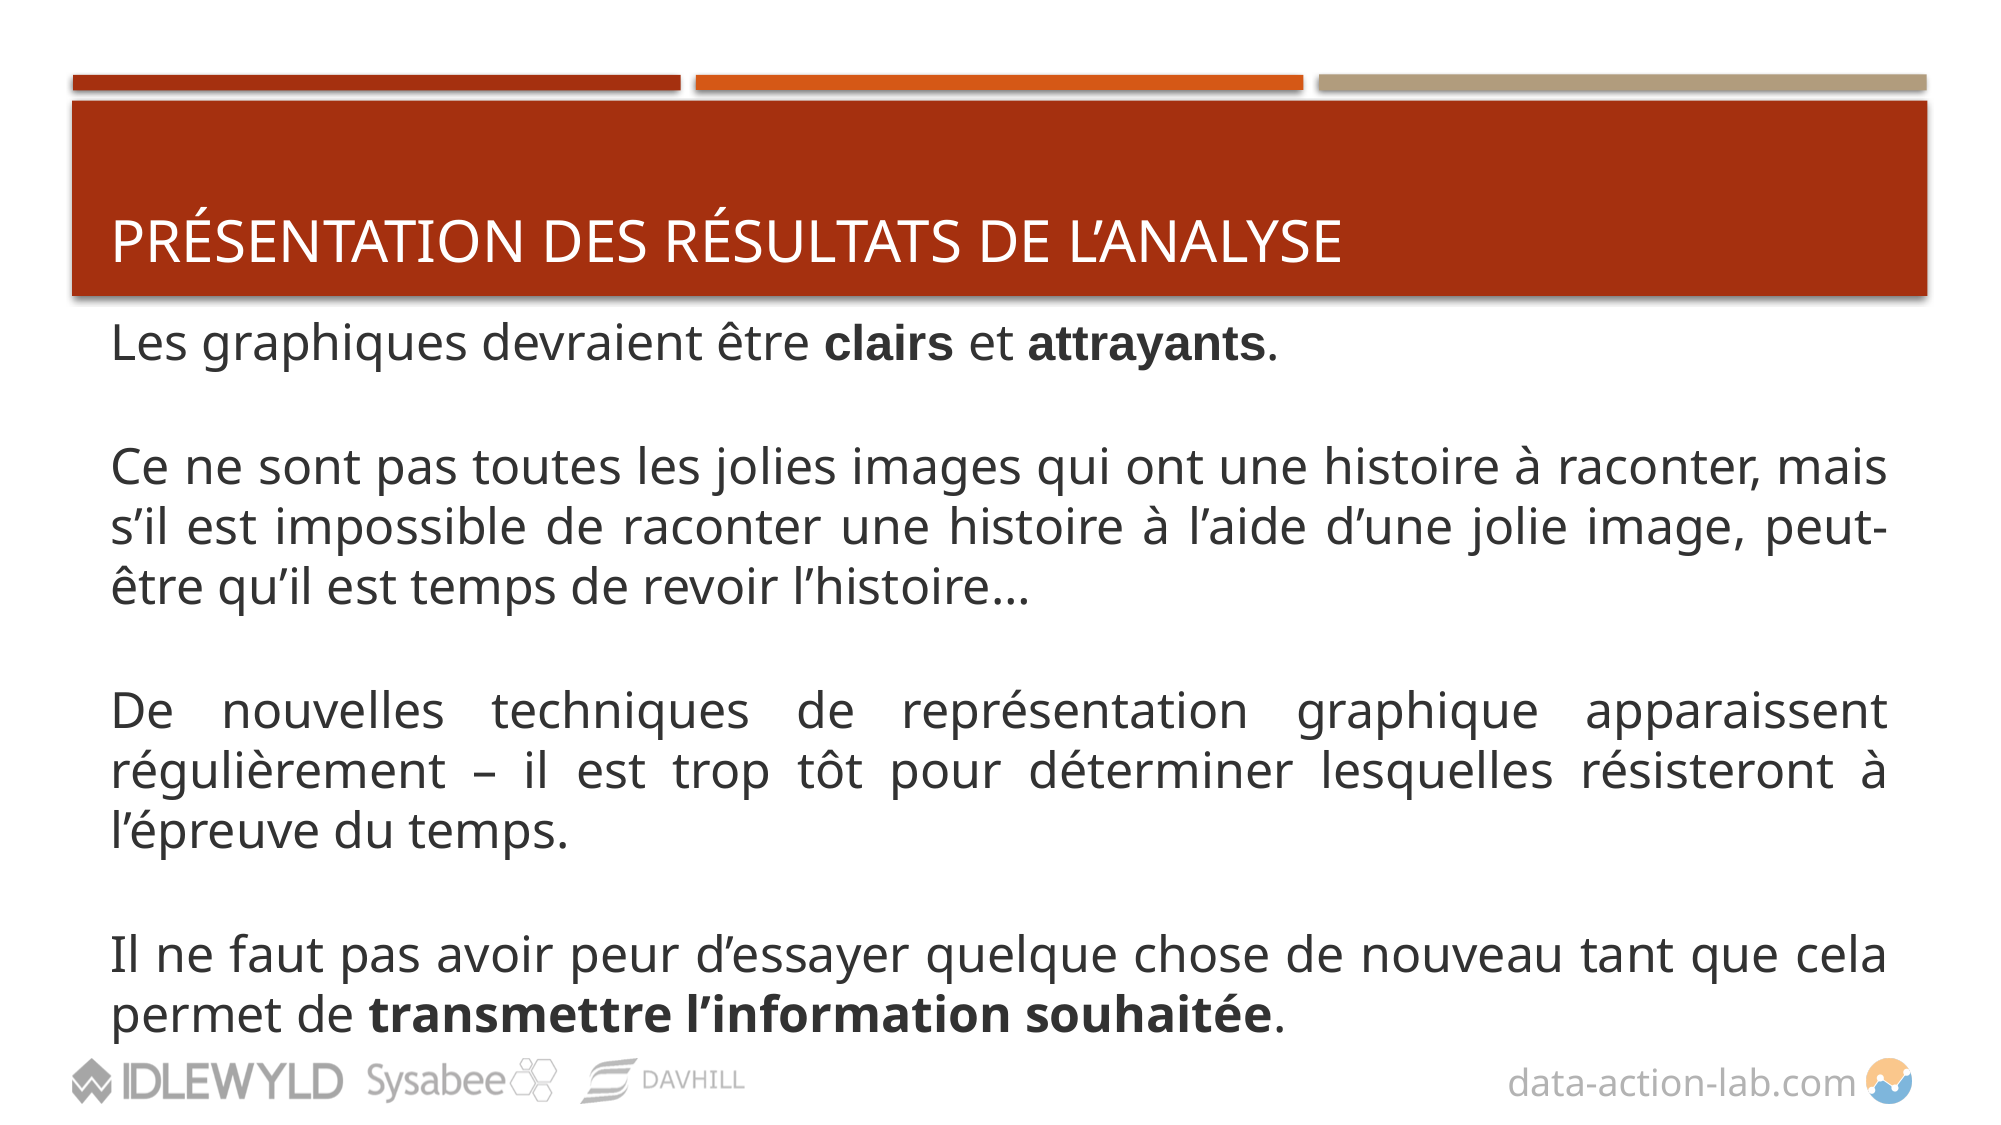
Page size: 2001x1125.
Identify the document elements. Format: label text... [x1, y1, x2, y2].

list Les graphiques devraient être clairs et attrayants. Ce ne sont pas toutes les jolies images qui ont une histoire à raconter, mais s’il est impossible de raconter une histoire à l’aide d’une jolie image, peut-être qu’il est temps de revoir l’histoire… De nouvelles techniques de représentation graphique apparaissent régulièrement – il est trop tôt pour déterminer lesquelles résisteront à l’épreuve du temps. Il ne faut pas avoir peur d’essayer quelque chose de nouveau tant que cela permet de transmettre l’information souhaitée. [95, 357, 1905, 1037]
title PRÉSENTATION DES RÉSULTATS DE L’ANALYSE [95, 115, 1905, 282]
picture [72, 1058, 745, 1104]
